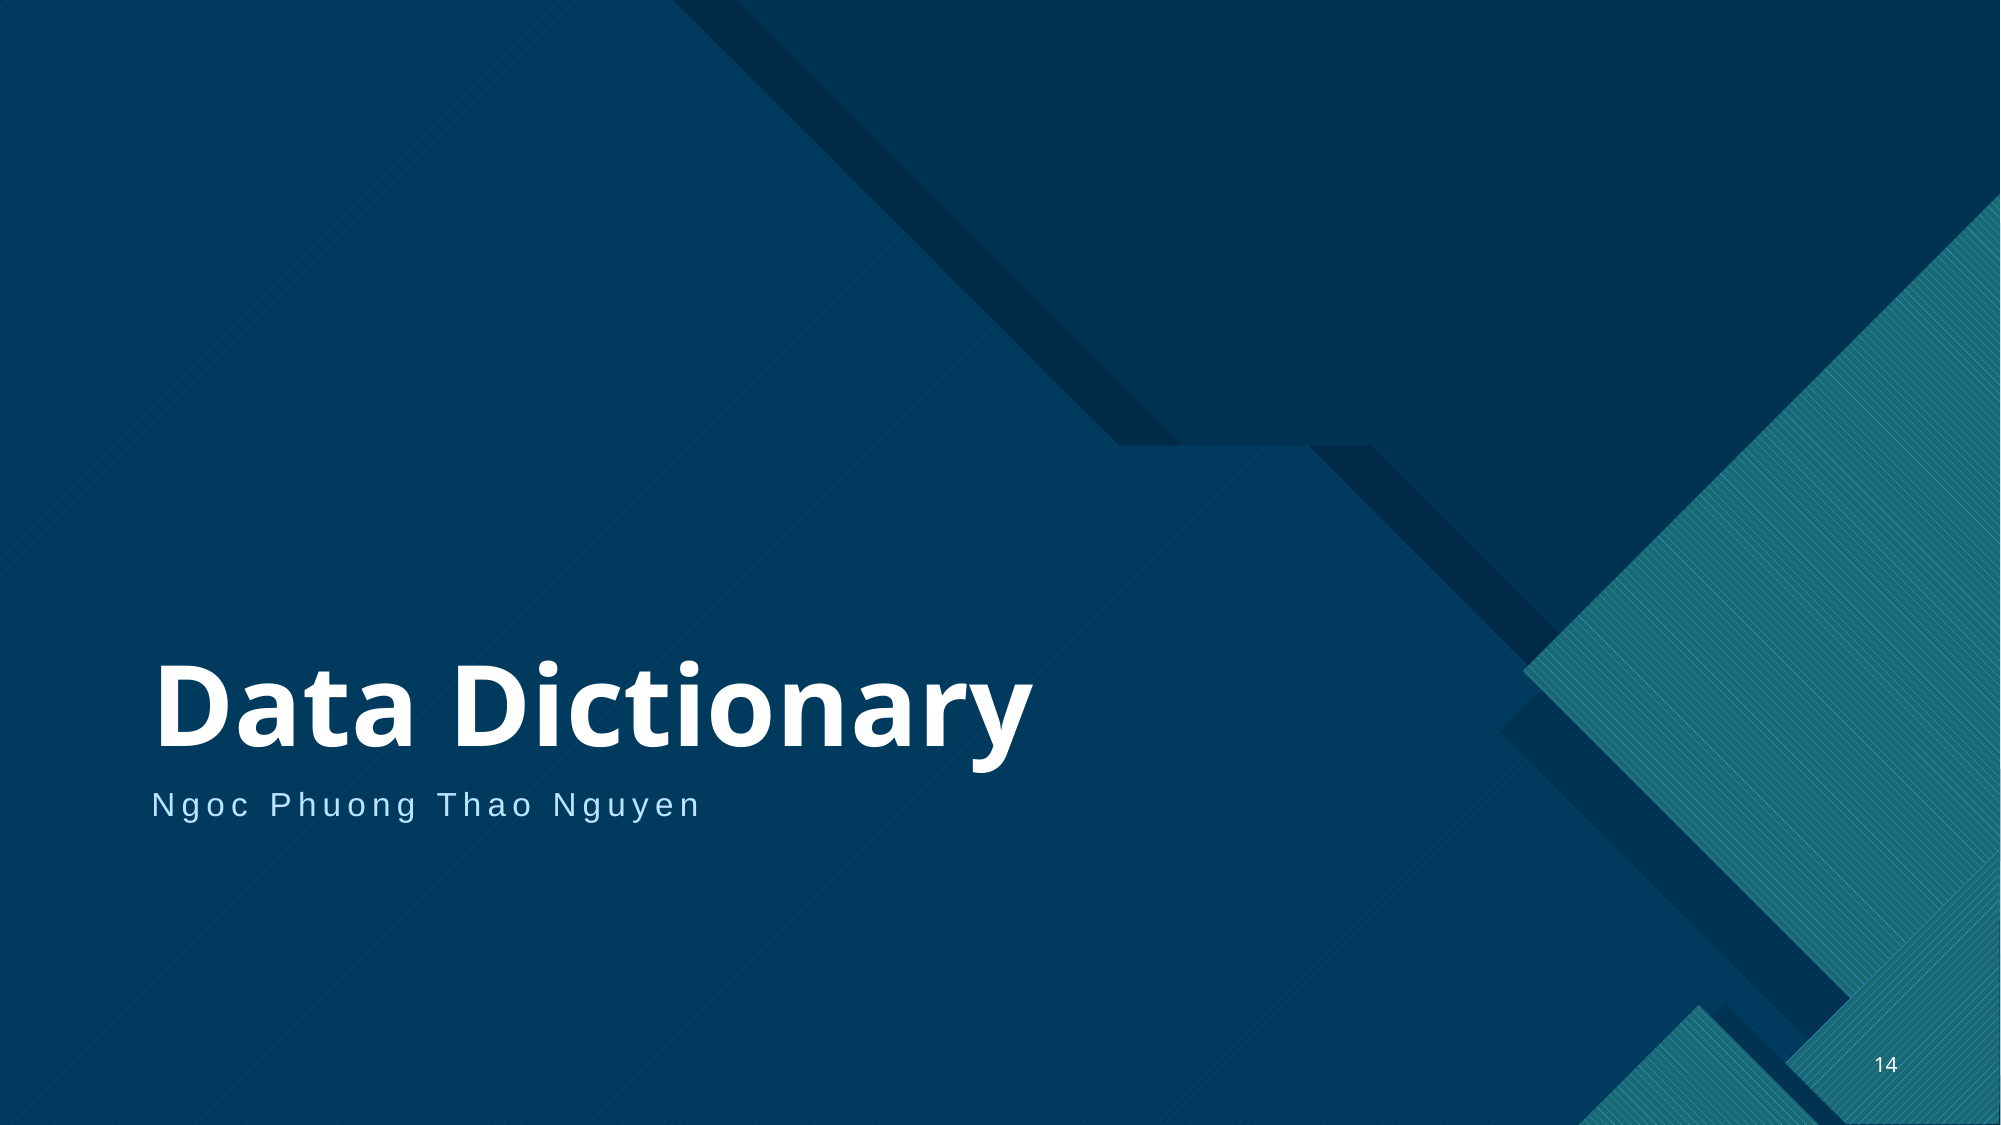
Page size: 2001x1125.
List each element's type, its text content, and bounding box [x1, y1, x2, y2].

title Operative Datenbank [1633, 522, 2001, 1064]
title Data Dictionary [136, 637, 1770, 779]
slide_number 14 [1845, 1035, 1913, 1096]
list Ngoc Phuong Thao Nguyen [136, 780, 1253, 840]
